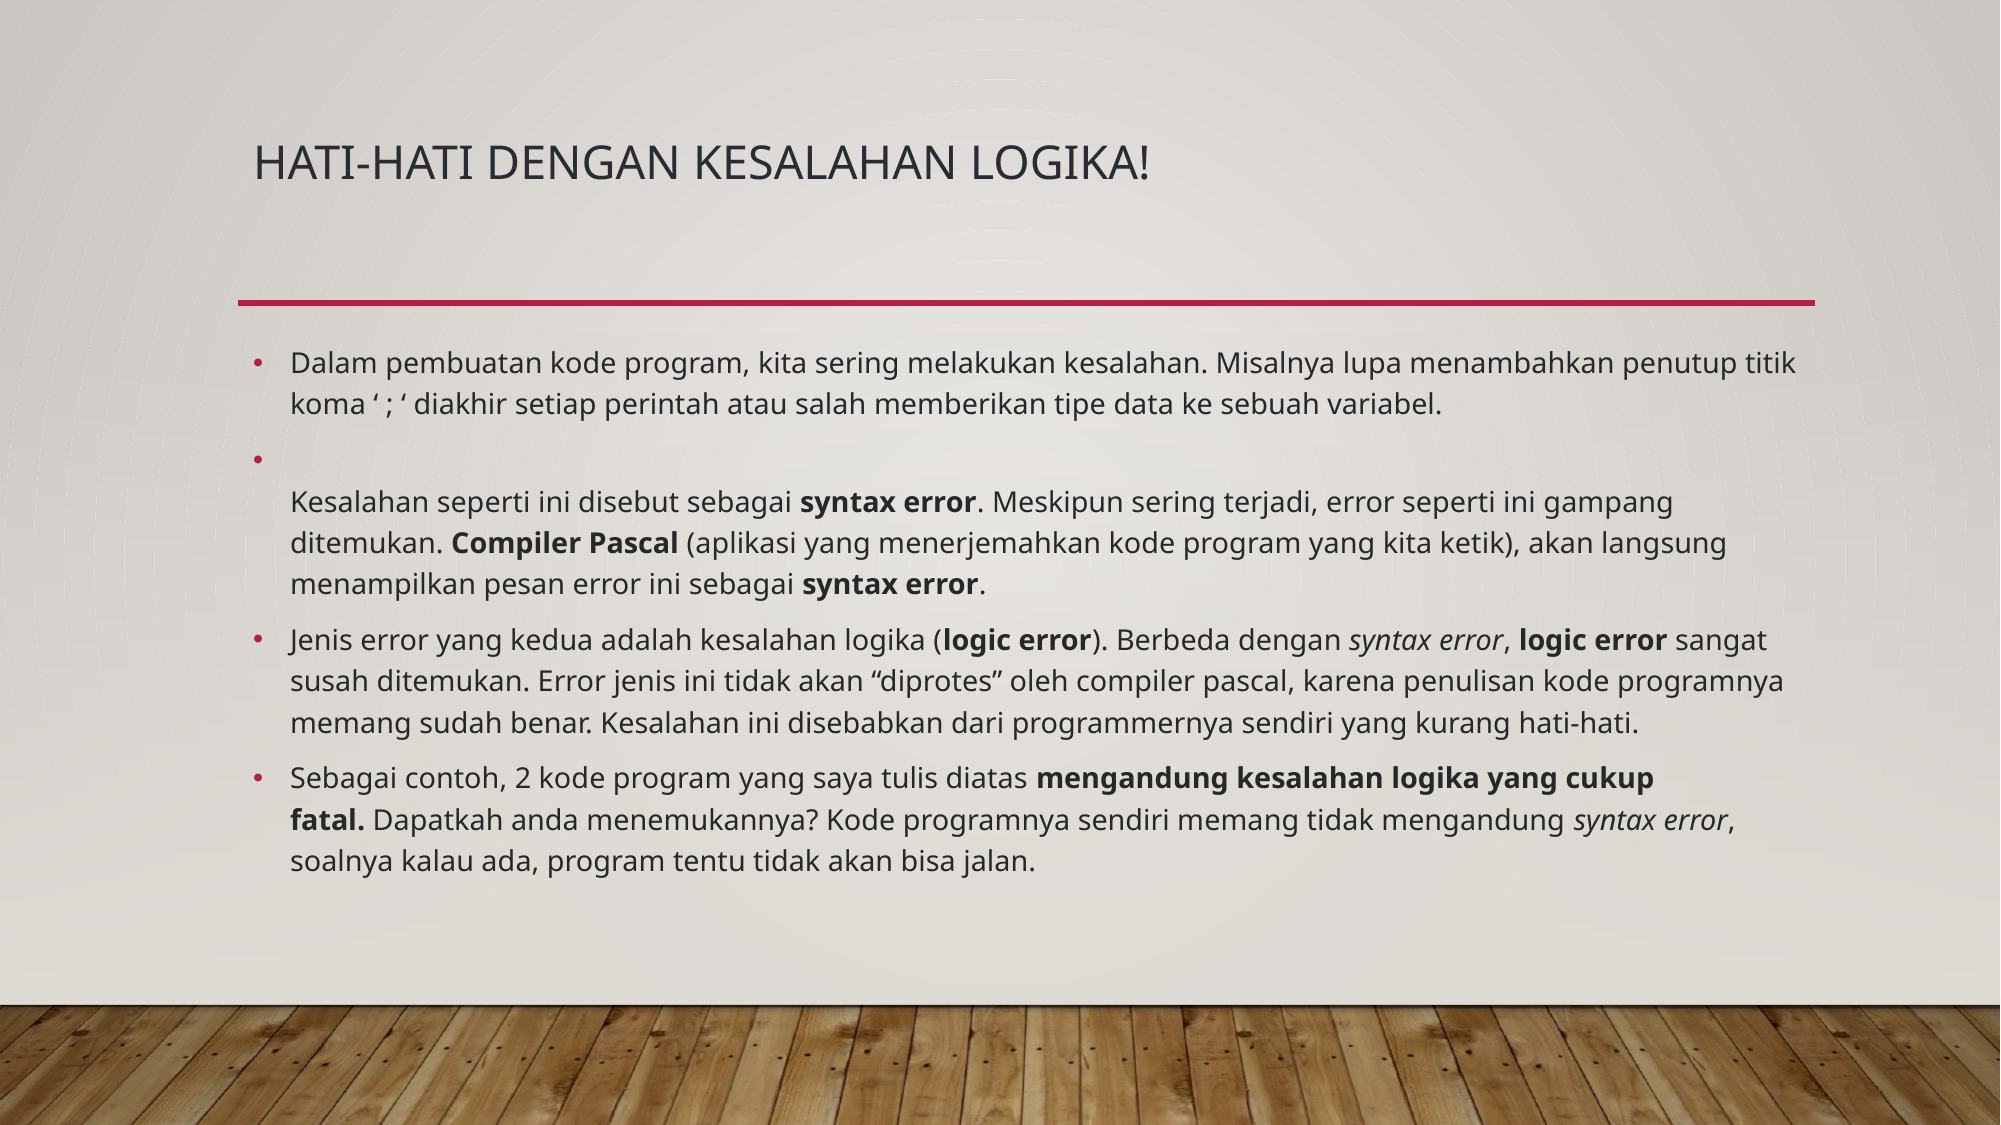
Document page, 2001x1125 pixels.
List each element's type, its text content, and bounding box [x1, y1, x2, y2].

picture [0, 1005, 2000, 1125]
title Hati-hati Dengan Kesalahan Logika! [238, 131, 1814, 305]
list Dalam pembuatan kode program, kita sering melakukan kesalahan. Misalnya lupa menambahkan penutup titik koma ‘ ; ‘ diakhir setiap perintah atau salah memberikan tipe data ke sebuah variabel. Kesalahan seperti ini disebut sebagai syntax error. Meskipun sering terjadi, error seperti ini gampang ditemukan. Compiler Pascal (aplikasi yang menerjemahkan kode program yang kita ketik), akan langsung menampilkan pesan error ini sebagai syntax error. Jenis error yang kedua adalah kesalahan logika (logic error). Berbeda dengan syntax error, logic error sangat susah ditemukan. Error jenis ini tidak akan “diprotes” oleh compiler pascal, karena penulisan kode programnya memang sudah benar. Kesalahan ini disebabkan dari programmernya sendiri yang kurang hati-hati. Sebagai contoh, 2 kode program yang saya tulis diatas mengandung kesalahan logika yang cukup fatal. Dapatkah anda menemukannya? Kode programnya sendiri memang tidak mengandung syntax error, soalnya kalau ada, program tentu tidak akan bisa jalan. [238, 330, 1814, 897]
